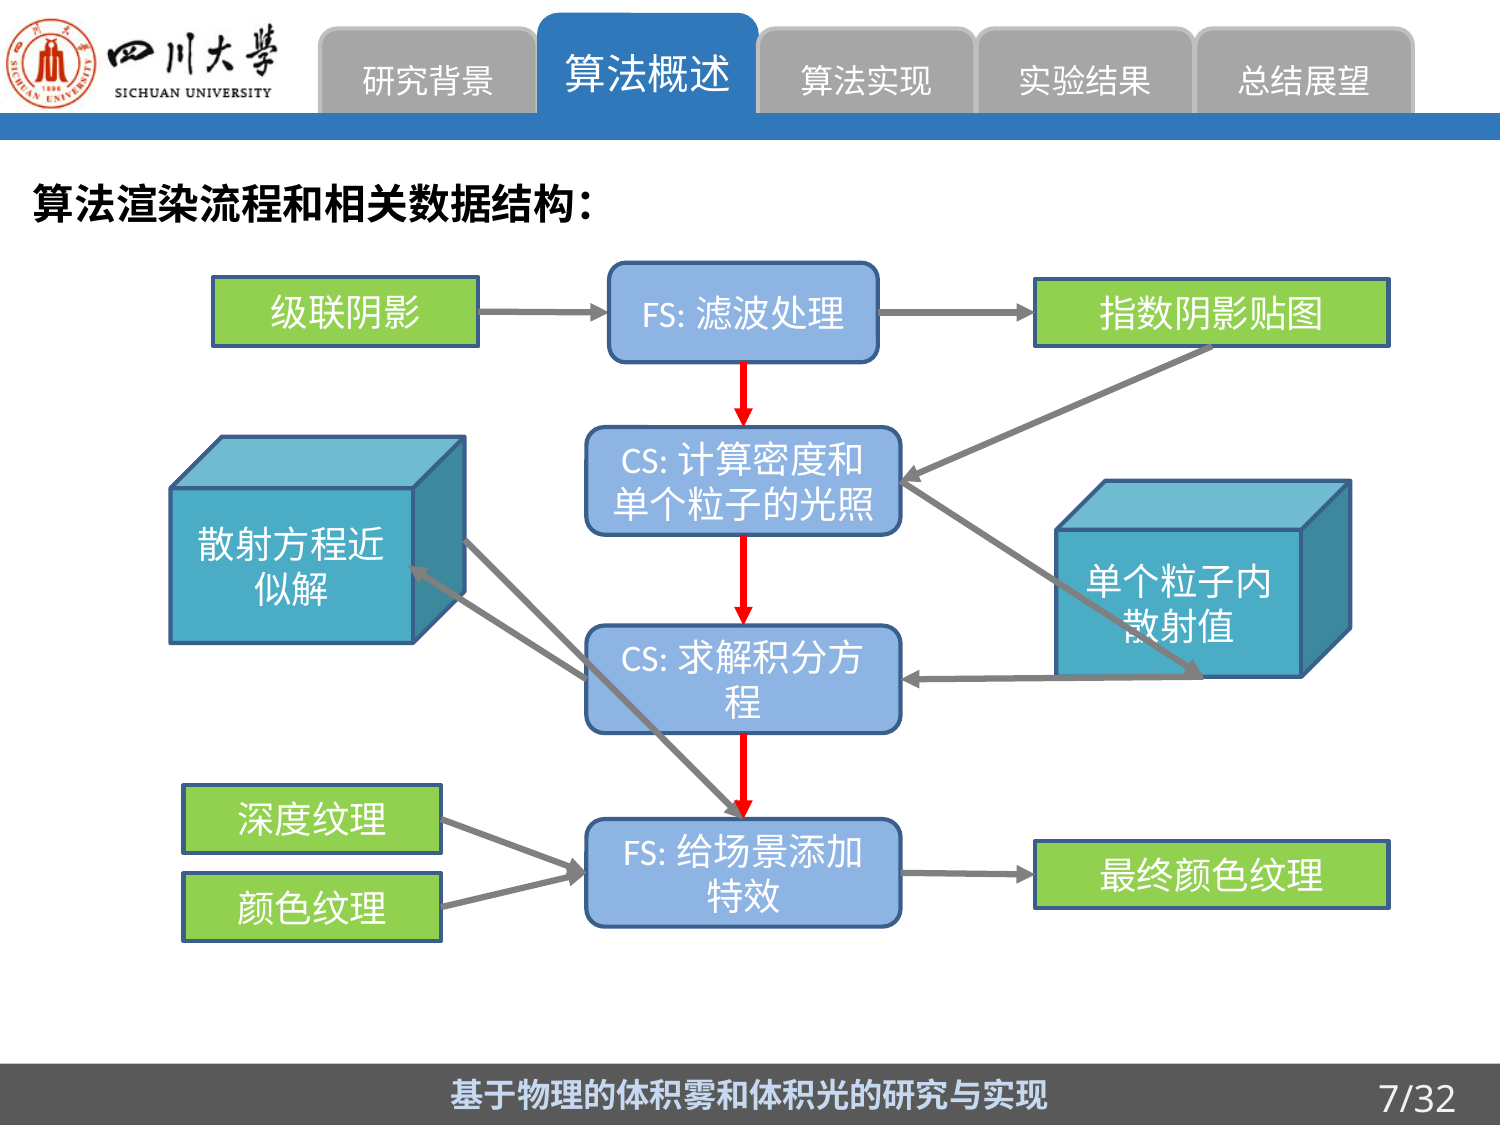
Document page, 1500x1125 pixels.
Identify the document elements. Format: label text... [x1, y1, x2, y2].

text_box 总结展望 [1193, 26, 1415, 111]
text_box 研究背景 [317, 26, 537, 111]
text_box 算法概述 [537, 12, 759, 111]
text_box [170, 262, 1389, 942]
picture [5, 0, 278, 111]
text_box 算法实现 [755, 26, 976, 111]
text_box 实验结果 [974, 26, 1195, 111]
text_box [0, 1063, 1500, 1125]
text_box 算法渲染流程和相关数据结构： [17, 170, 609, 236]
text_box [0, 111, 1500, 142]
